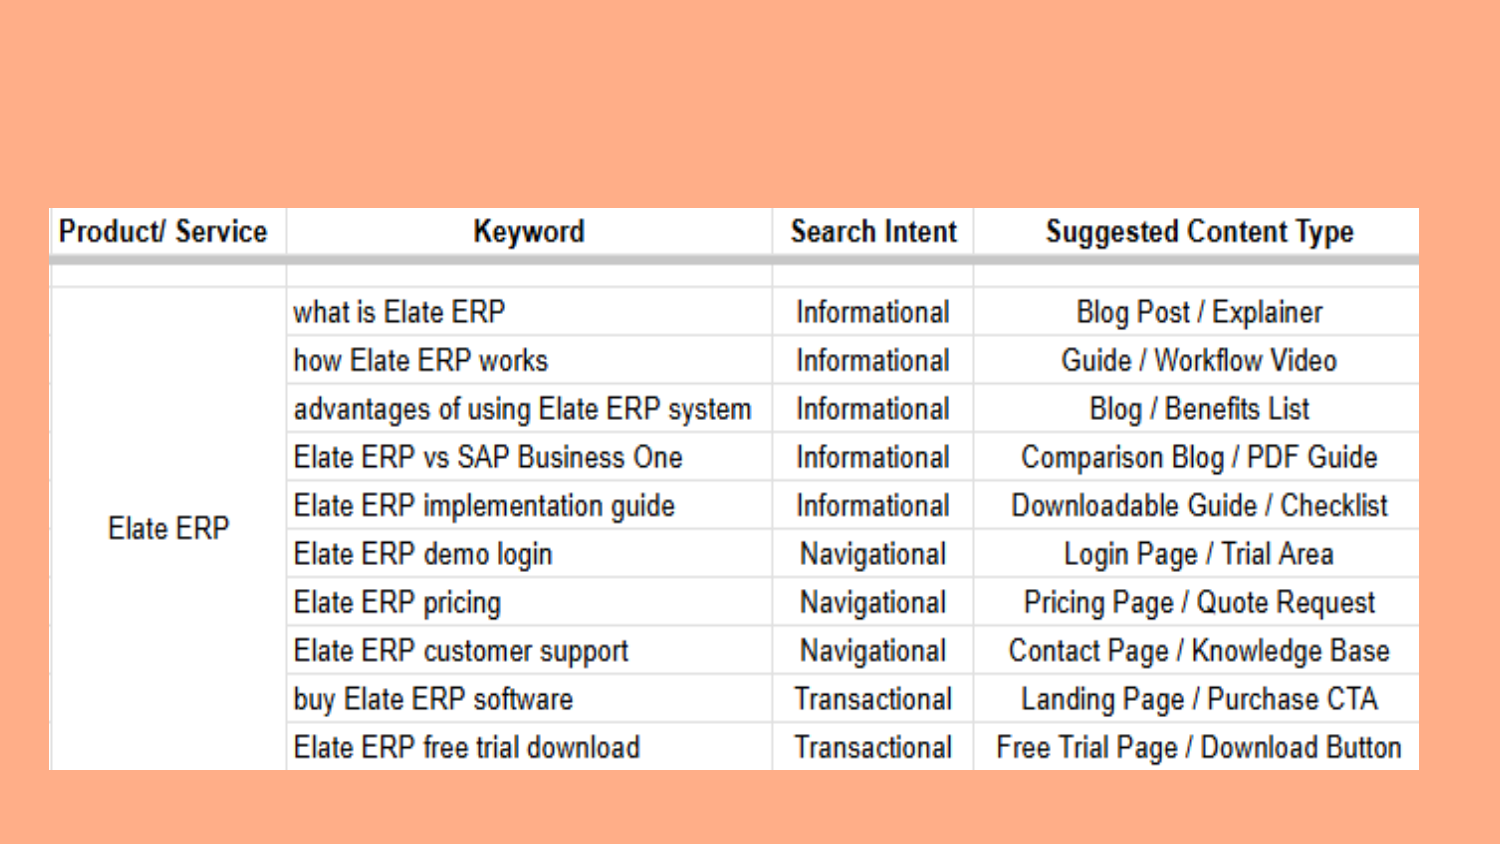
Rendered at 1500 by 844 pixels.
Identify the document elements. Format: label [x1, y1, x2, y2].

picture [49, 208, 1419, 770]
